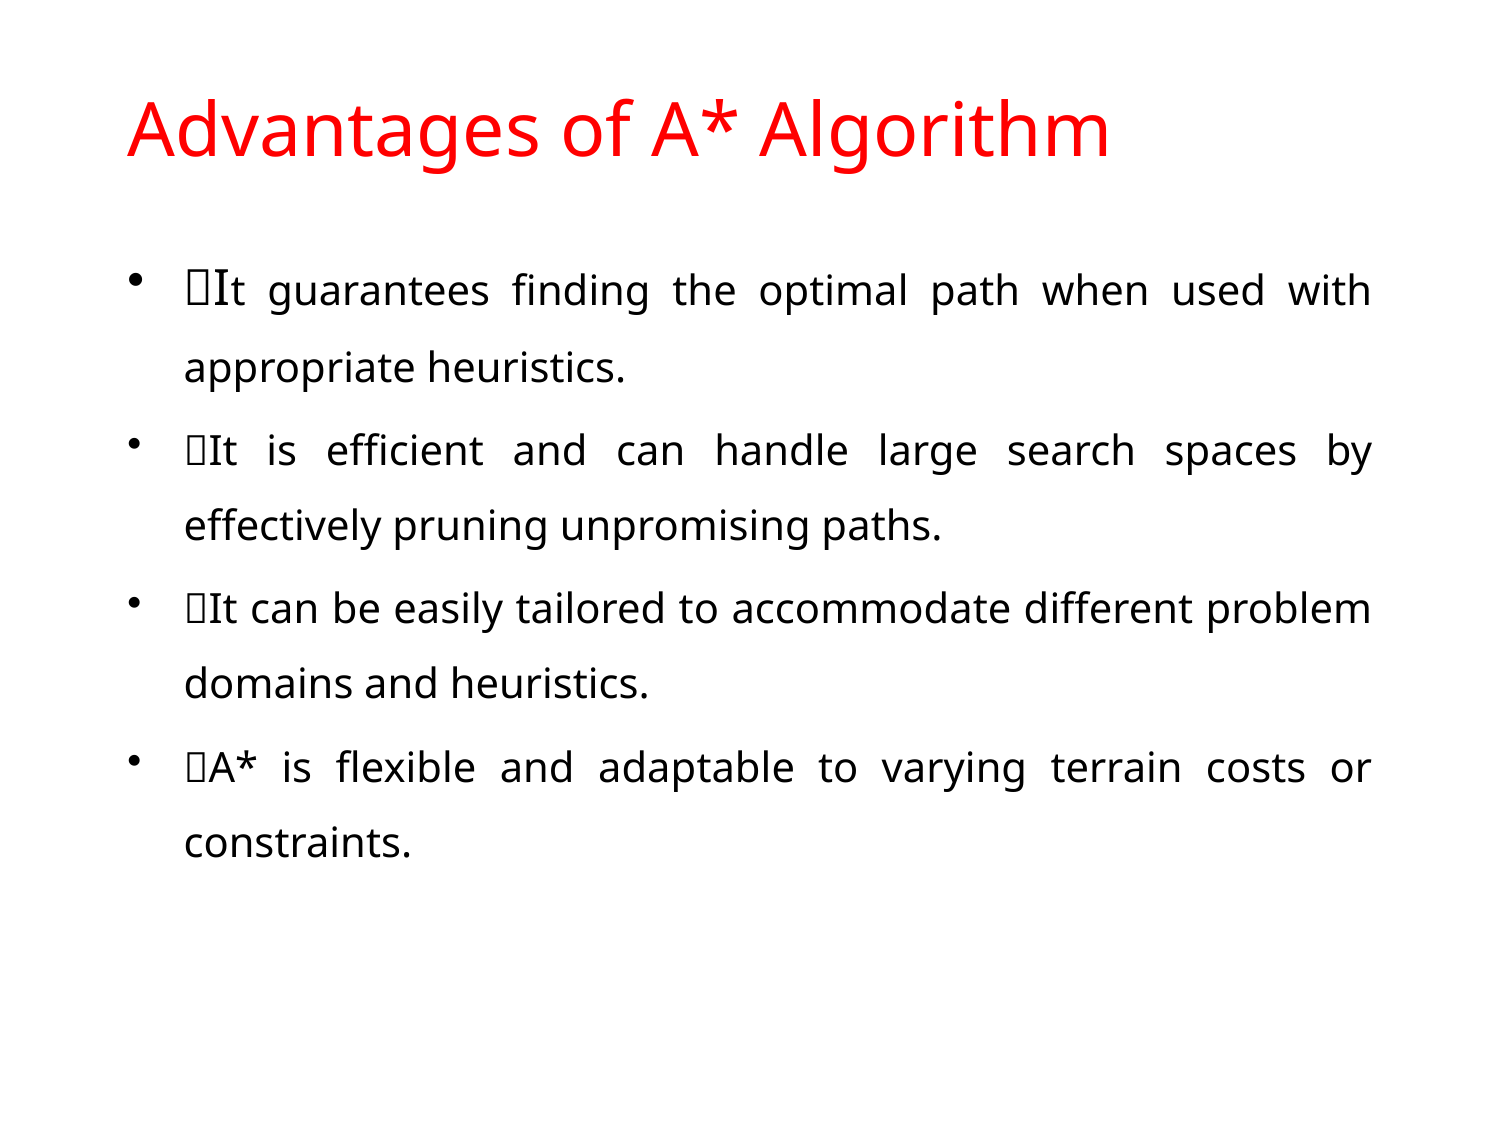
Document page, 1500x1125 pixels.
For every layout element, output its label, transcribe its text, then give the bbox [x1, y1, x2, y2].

title Advantages of A* Algorithm [112, 68, 1388, 186]
list It guarantees finding the optimal path when used with appropriate heuristics. It is efficient and can handle large search spaces by effectively pruning unpromising paths. It can be easily tailored to accommodate different problem domains and heuristics. A* is flexible and adaptable to varying terrain costs or constraints. [112, 217, 1388, 1001]
